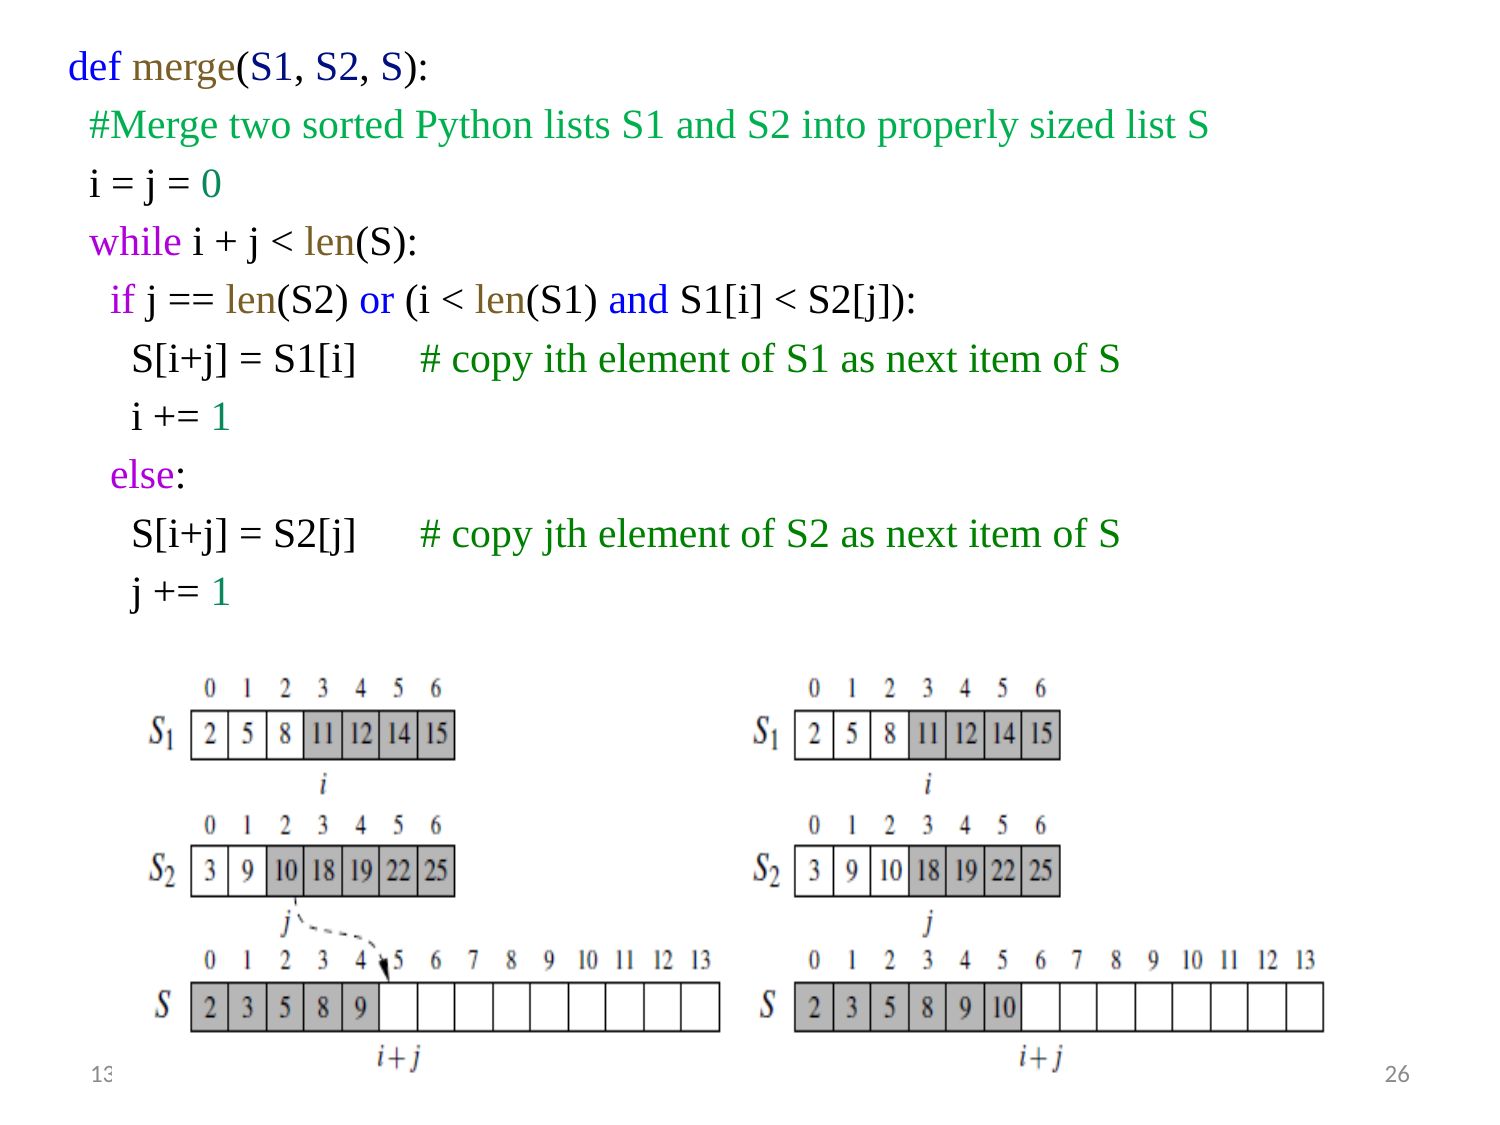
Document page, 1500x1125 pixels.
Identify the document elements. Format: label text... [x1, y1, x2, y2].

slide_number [75, 1042, 110, 1103]
list def merge(S1, S2, S): #Merge two sorted Python lists S1 and S2 into properly sized list S i = j = 0 while i + j < len(S): if j == len(S2) or (i < len(S1) and S1[i] < S2[j]): S[i+j] = S1[i] # copy ith element of S1 as next item of S i += 1 else: S[i+j] = S2[j] # copy jth element of S2 as next item of S j += 1 [53, 30, 1483, 693]
picture [111, 644, 1350, 1095]
slide_number 26 [1350, 1042, 1425, 1103]
